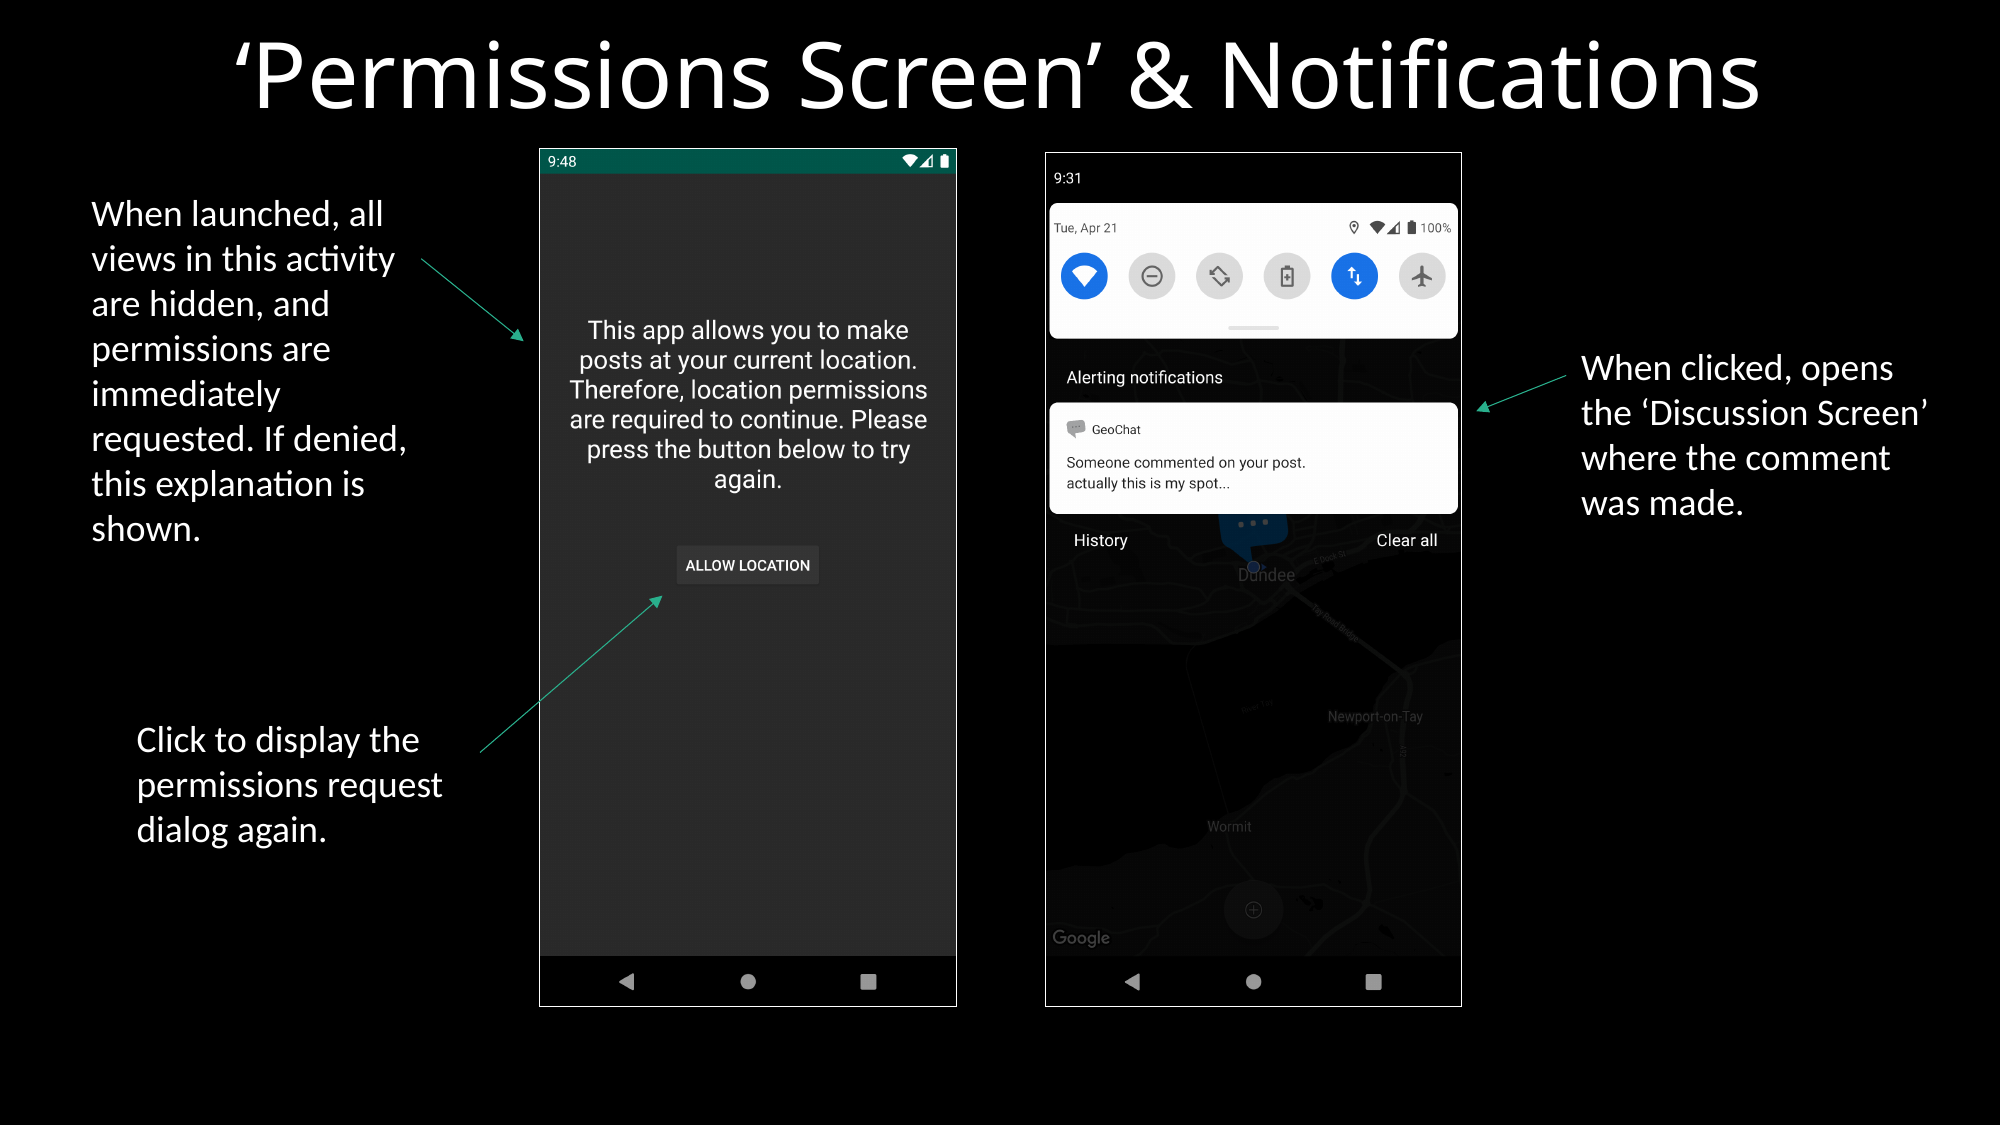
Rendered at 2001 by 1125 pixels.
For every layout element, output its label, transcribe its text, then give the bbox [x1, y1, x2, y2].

title ‘Permissions Screen’ & Notifications [137, 8, 1863, 149]
text_box When clicked, opens the ‘Discussion Screen’ where the comment was made. [1566, 335, 1954, 531]
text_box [1476, 375, 1567, 412]
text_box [421, 258, 524, 342]
text_box When launched, all views in this activity are hidden, and permissions are immediately requested. If denied, this explanation is shown. [76, 181, 434, 557]
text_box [479, 595, 663, 753]
picture [1045, 152, 1461, 1007]
picture [539, 148, 957, 1007]
text_box Click to display the permissions request dialog again. [121, 707, 539, 858]
